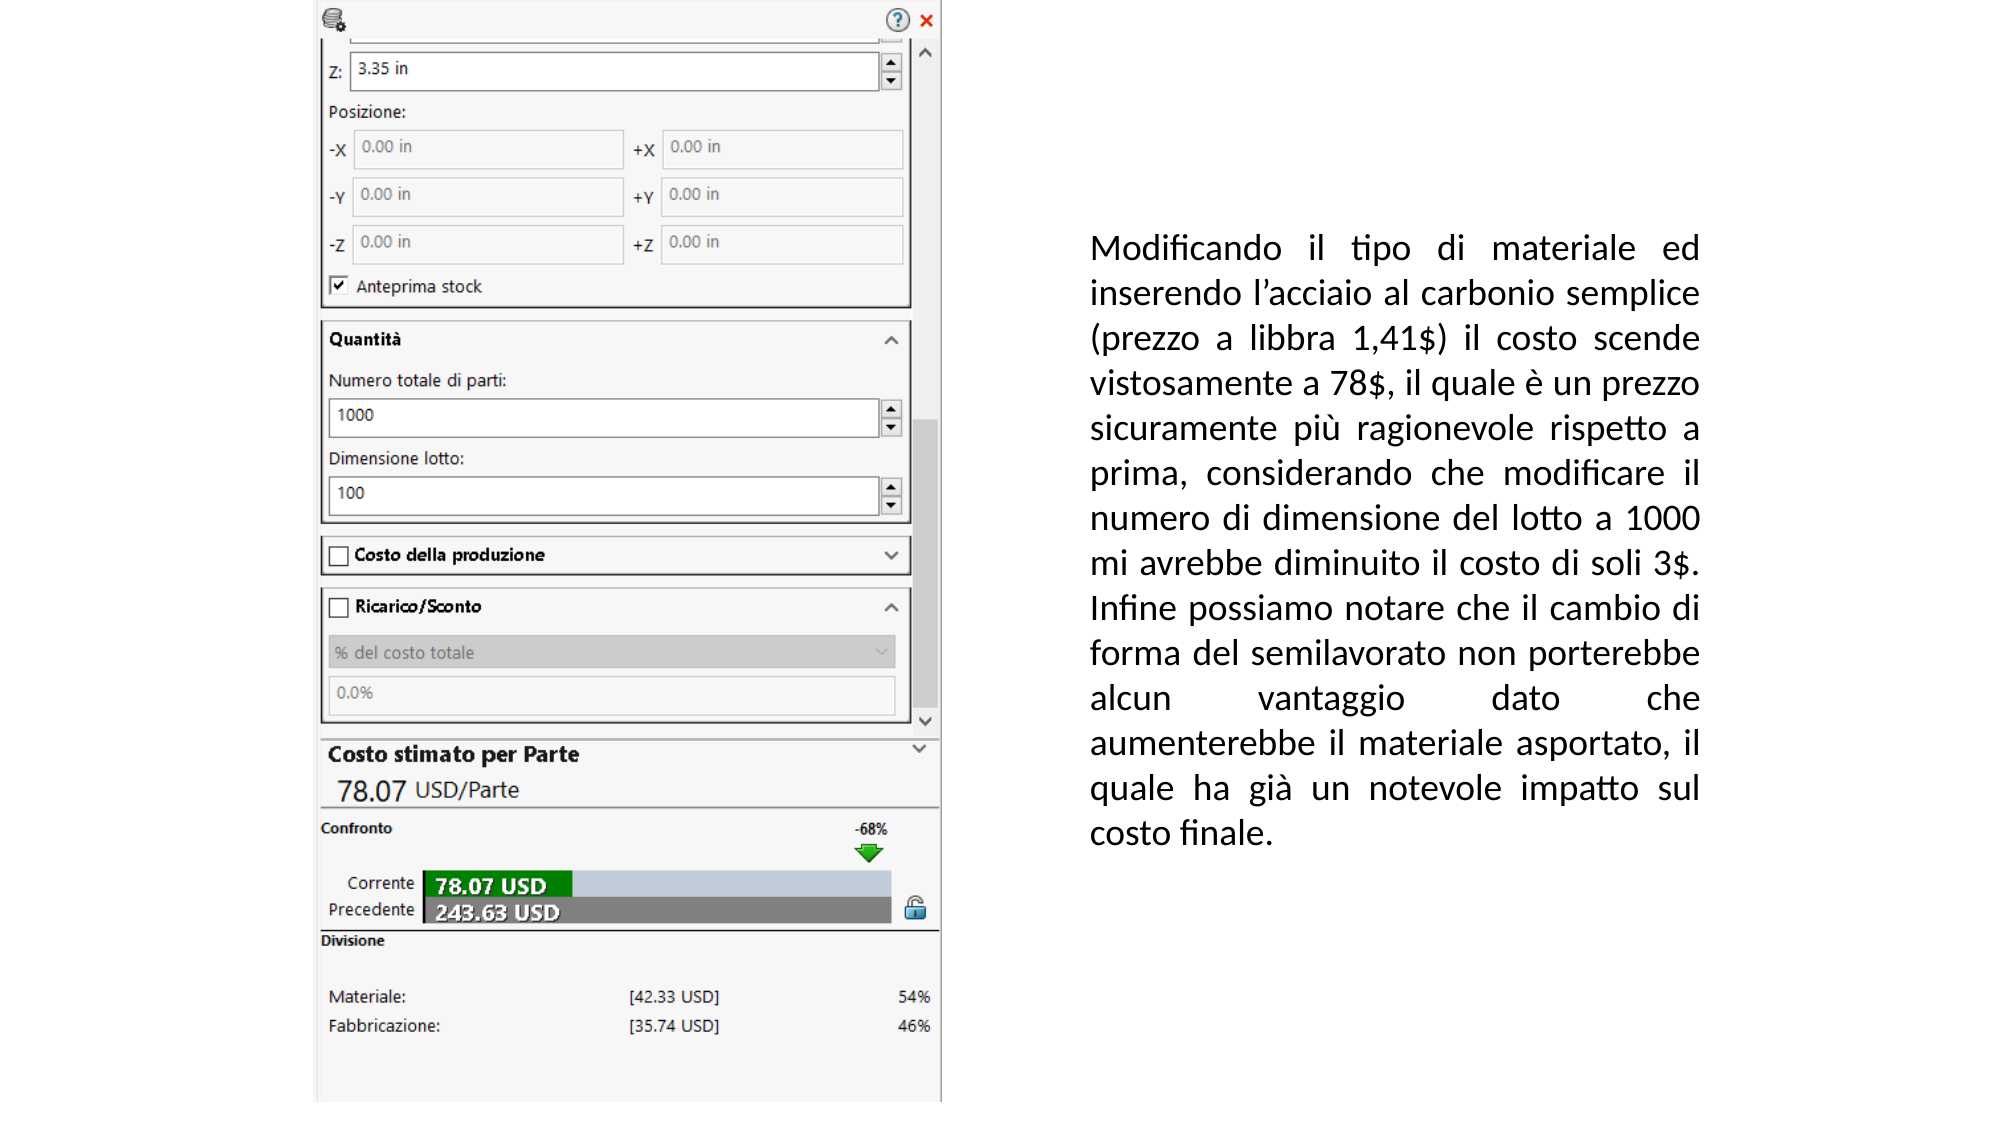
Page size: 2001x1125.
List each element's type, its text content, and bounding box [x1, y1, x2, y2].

text_box Modificando il tipo di materiale ed inserendo l’acciaio al carbonio semplice (prezzo a libbra 1,41$) il costo scende vistosamente a 78$, il quale è un prezzo sicuramente più ragionevole rispetto a prima, considerando che modificare il numero di dimensione del lotto a 1000 mi avrebbe diminuito il costo di soli 3$. Infine possiamo notare che il cambio di forma del semilavorato non porterebbe alcun vantaggio dato che aumenterebbe il materiale asportato, il quale ha già un notevole impatto sul costo finale. [1075, 216, 1716, 861]
picture [313, 0, 942, 1102]
